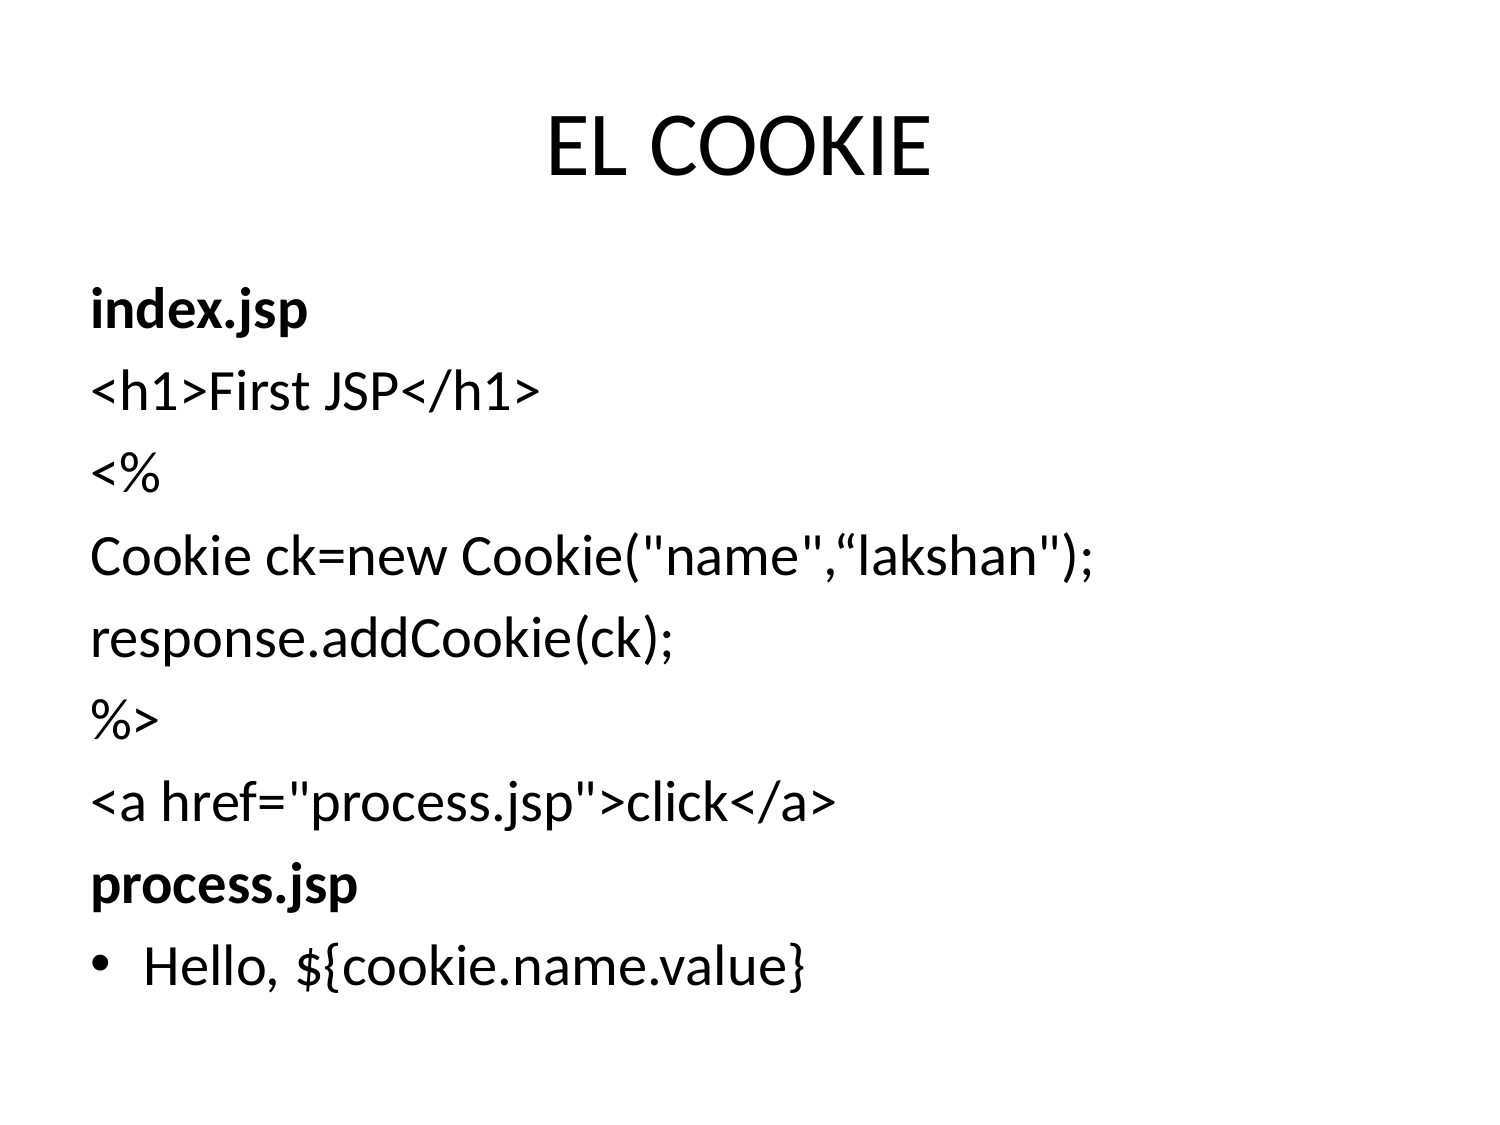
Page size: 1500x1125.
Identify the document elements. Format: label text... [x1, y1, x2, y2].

title EL COOKIE [75, 45, 1425, 233]
list index.jsp <h1>First JSP</h1> <% Cookie ck=new Cookie("name",“lakshan"); response.addCookie(ck); %> <a href="process.jsp">click</a> process.jsp Hello, ${cookie.name.value} [75, 262, 1425, 1005]
